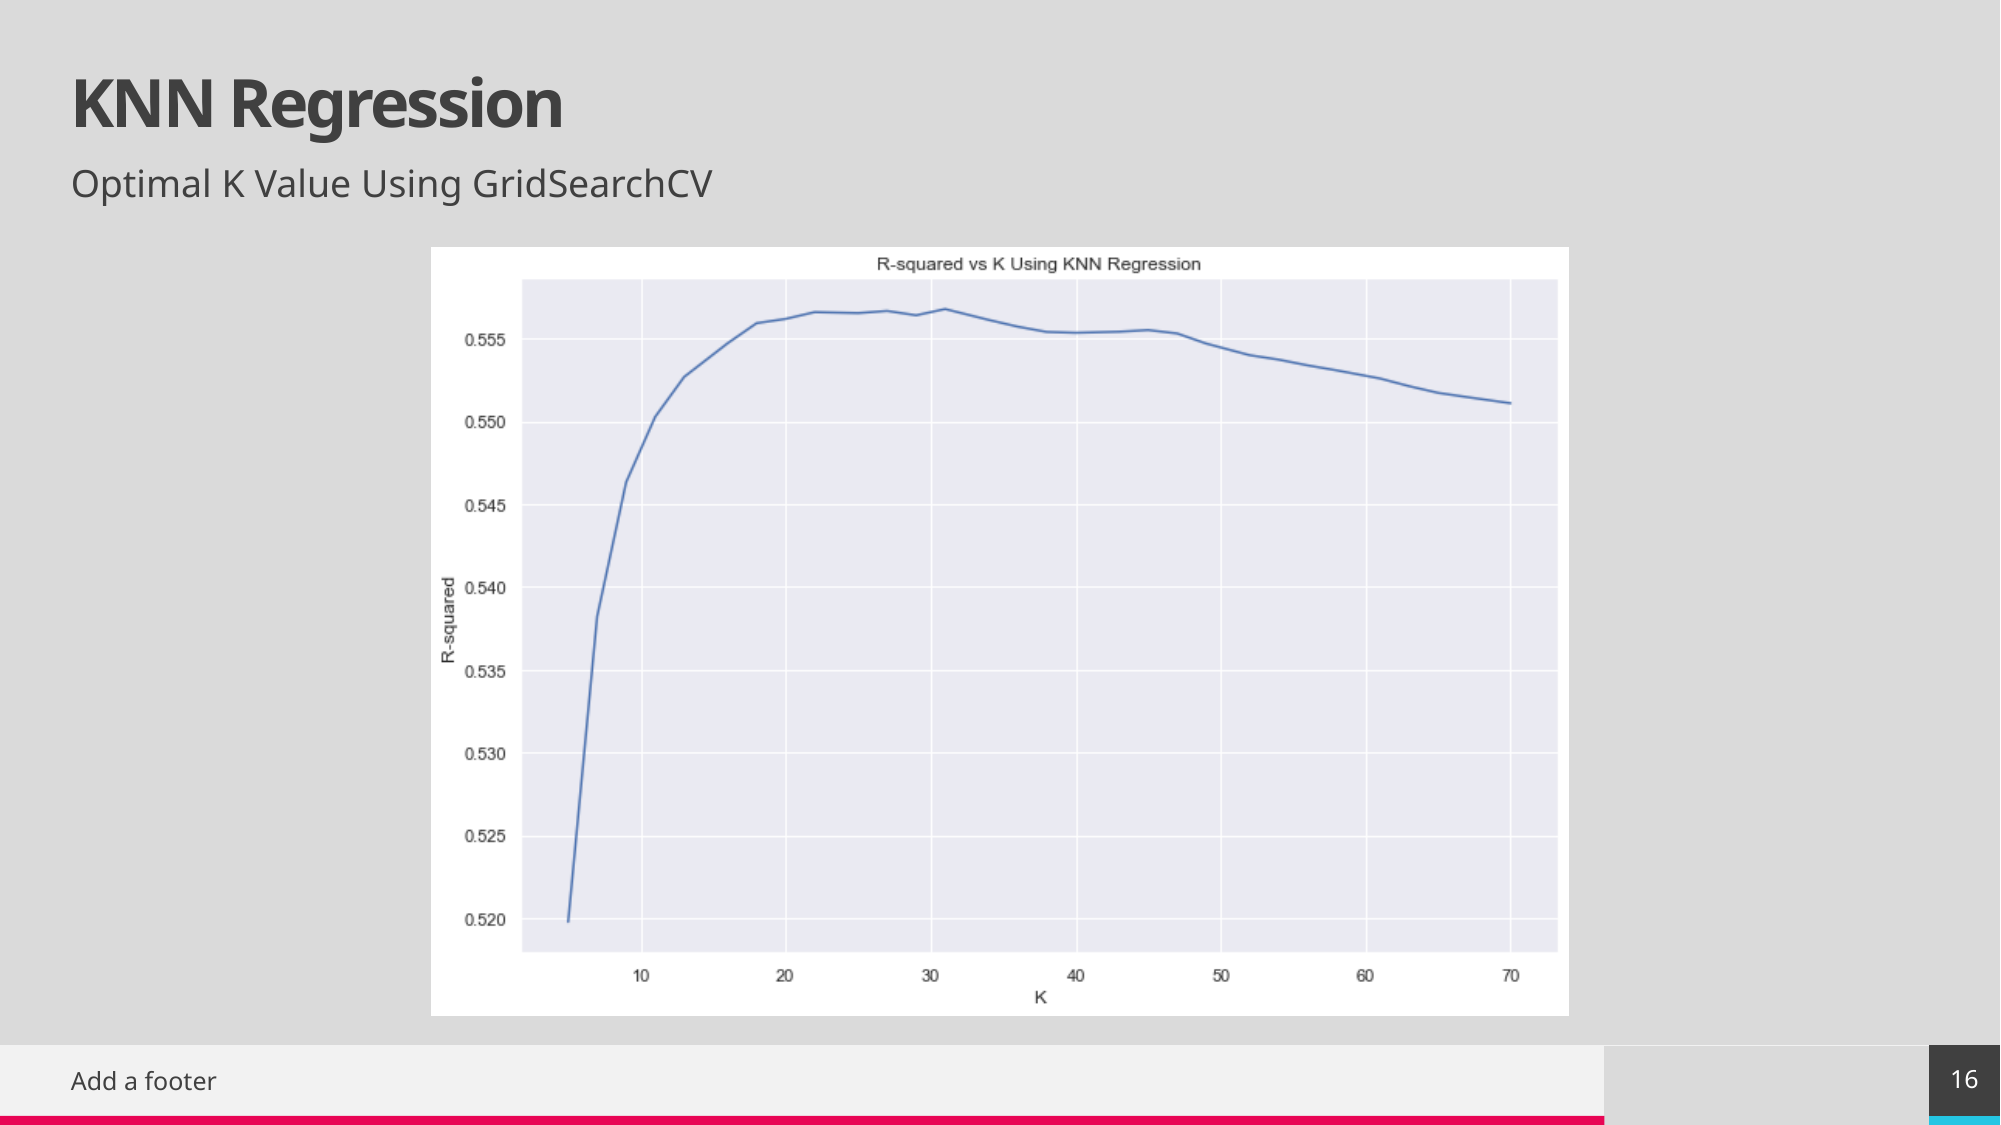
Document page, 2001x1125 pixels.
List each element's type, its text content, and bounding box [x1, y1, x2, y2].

list Optimal K Value Using GridSearchCV [70, 165, 1931, 225]
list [431, 247, 1569, 1016]
slide_number 16 [1929, 1045, 2000, 1116]
title KNN Regression [70, 70, 1930, 142]
footer Add a footer [70, 1056, 1000, 1105]
